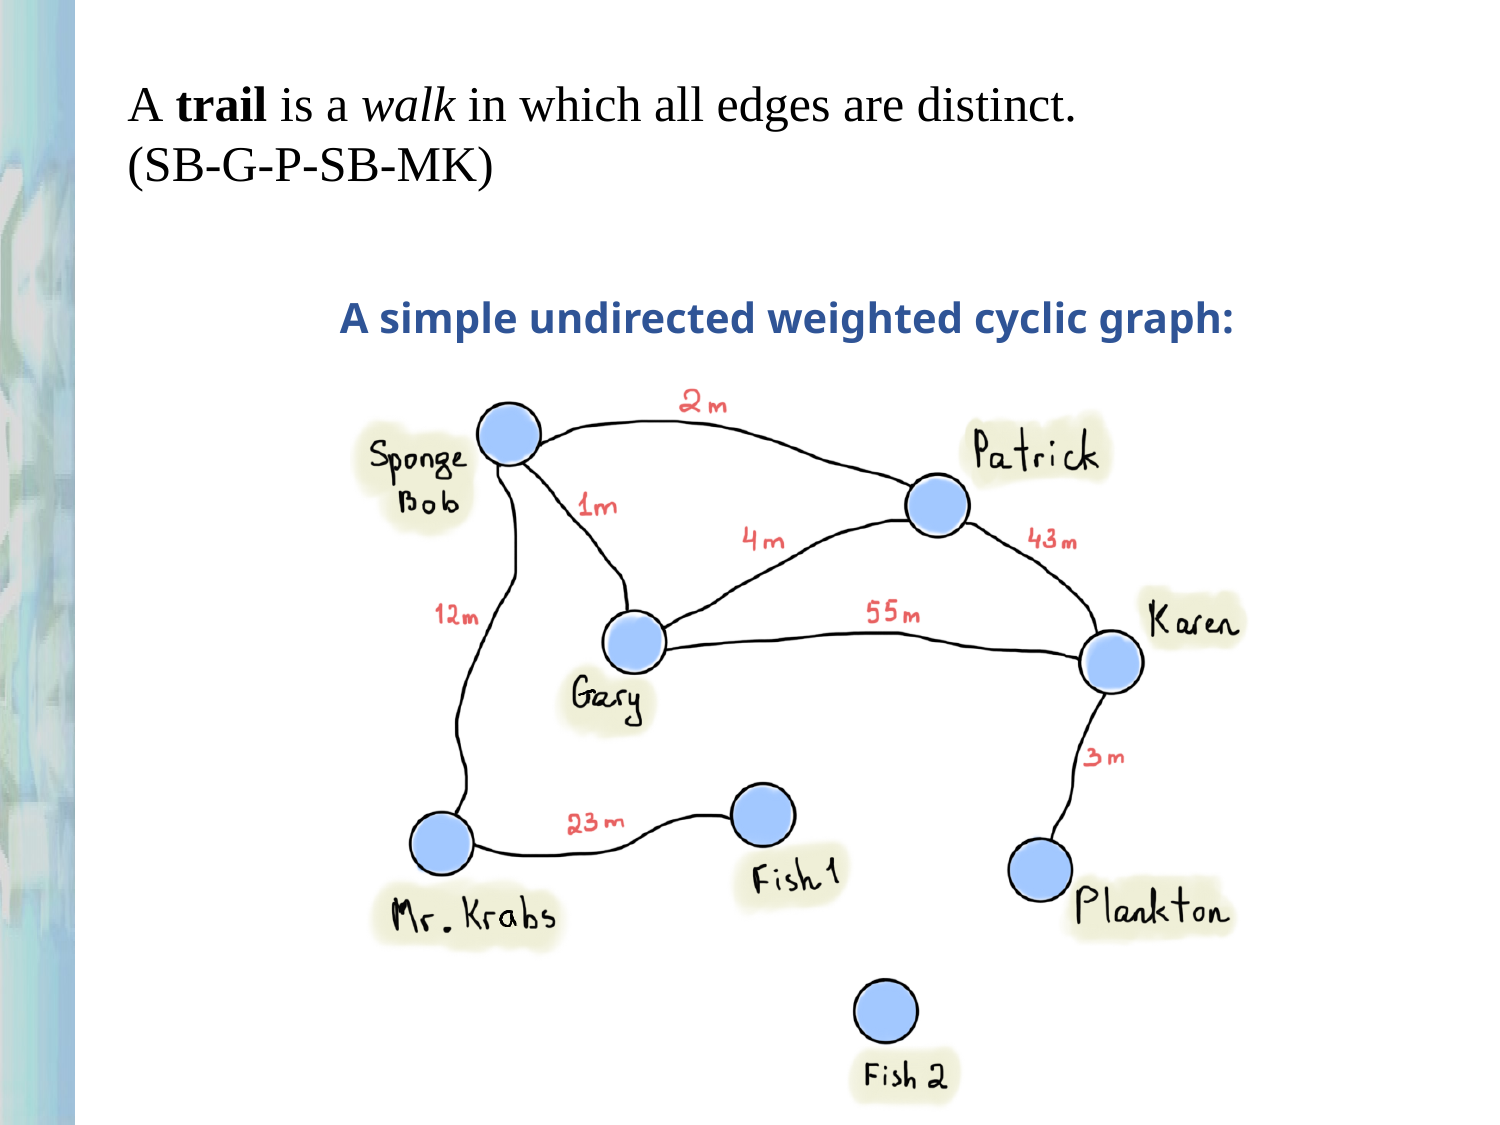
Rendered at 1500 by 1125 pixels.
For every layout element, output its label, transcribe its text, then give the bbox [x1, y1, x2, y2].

text_box A simple undirected weighted cyclic graph: [324, 284, 1350, 350]
picture [0, 0, 75, 1125]
picture [349, 371, 1251, 1125]
text_box A trail is a walk in which all edges are distinct. (SB-G-P-SB-MK) [112, 63, 1463, 199]
